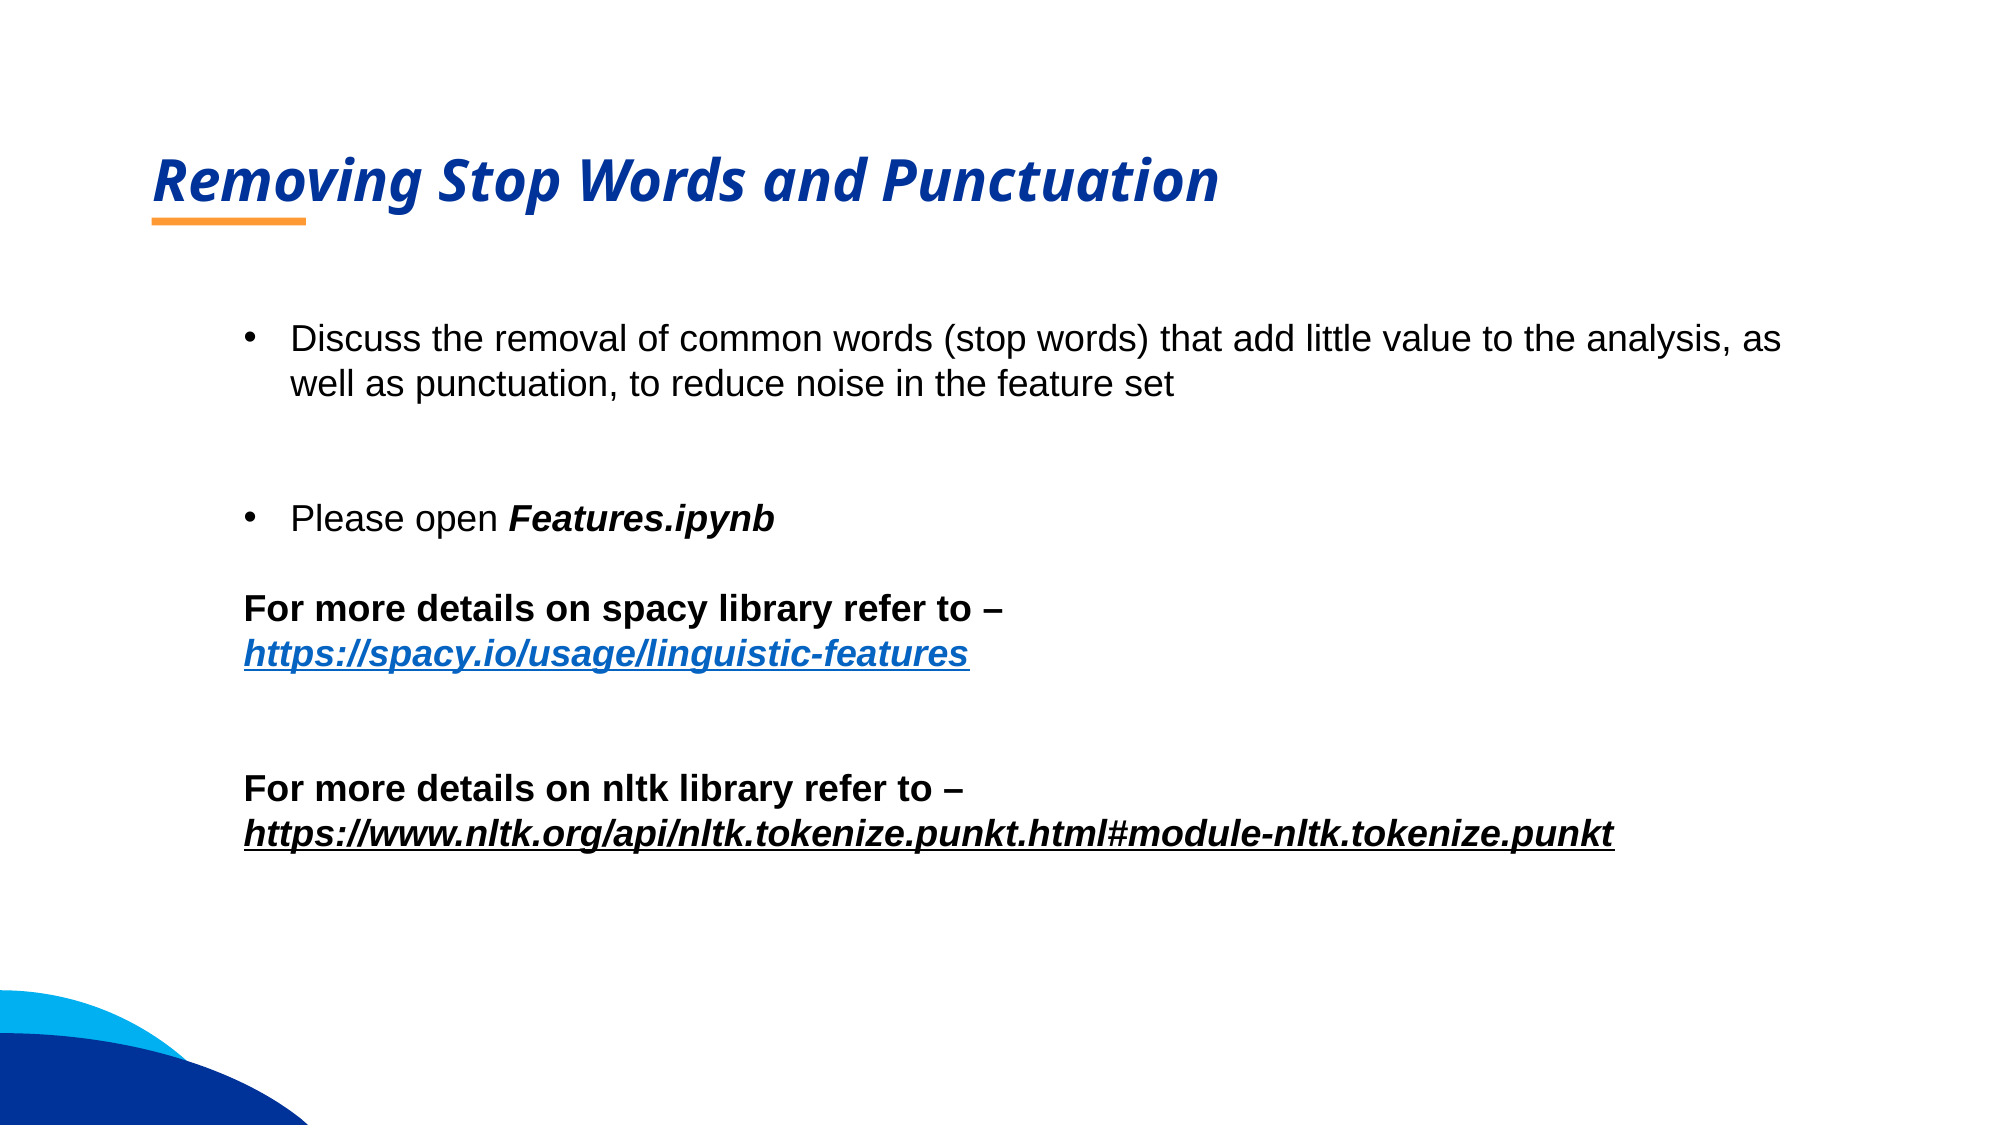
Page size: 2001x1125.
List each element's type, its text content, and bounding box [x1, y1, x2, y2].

text_box Discuss the removal of common words (stop words) that add little value to the analysis, as well as punctuation, to reduce noise in the feature set Please open Features.ipynb For more details on spacy library refer to – https://spacy.io/usage/linguistic-features For more details on nltk library refer to – https://www.nltk.org/api/nltk.tokenize.punkt.html#module-nltk.tokenize.punkt [228, 306, 1828, 862]
text_box Removing Stop Words and Punctuation [137, 135, 1706, 221]
